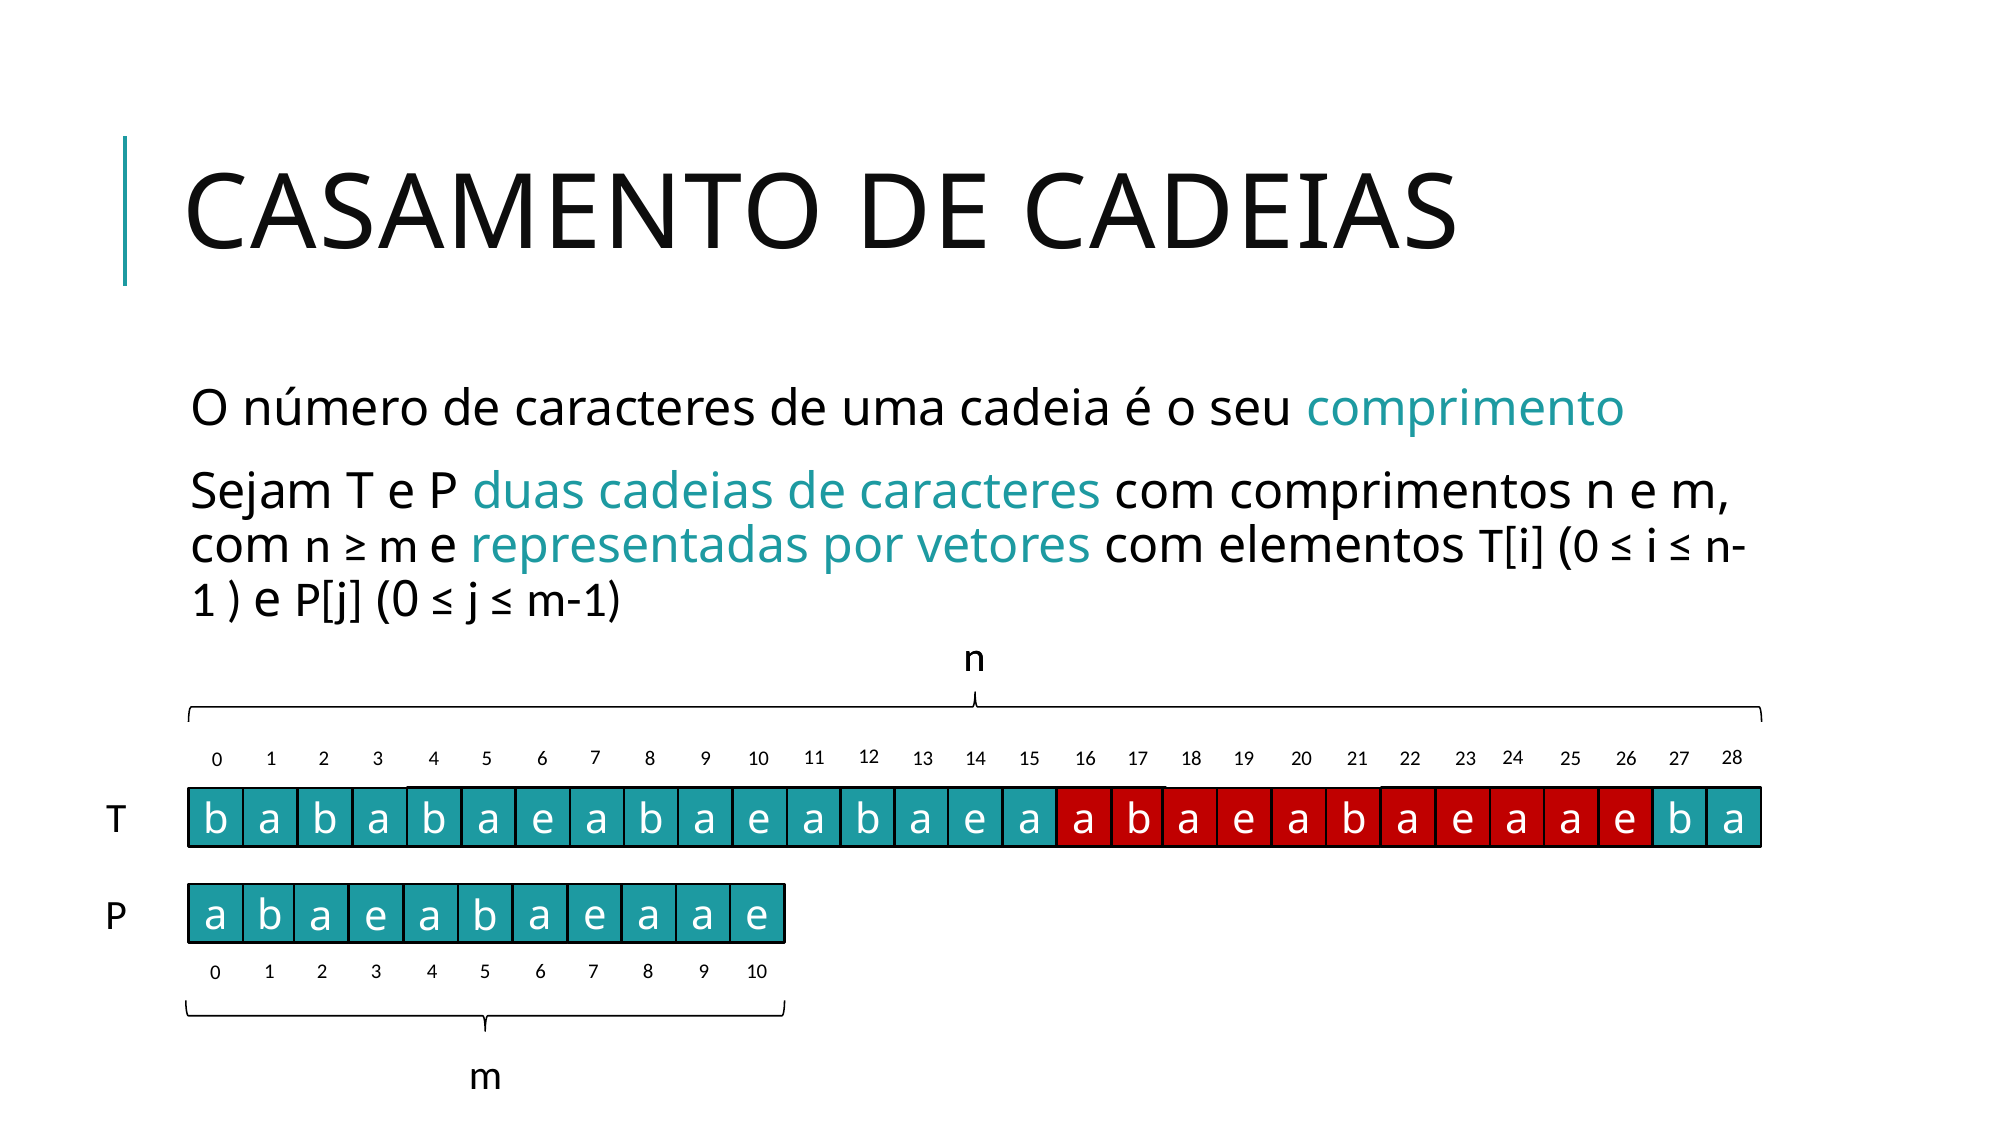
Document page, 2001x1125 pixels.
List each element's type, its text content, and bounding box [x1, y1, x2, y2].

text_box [89, 622, 1762, 1107]
title Casamento de Cadeias [168, 96, 1763, 342]
list O número de caracteres de uma cadeia é o seu comprimento Sejam T e P duas cadeias de caracteres com comprimentos n e m, com n ≥ m e representadas por vetores com elementos T[i] (0 ≤ i ≤ n-1 ) e P[j] (0 ≤ j ≤ m-1) [168, 375, 1763, 620]
